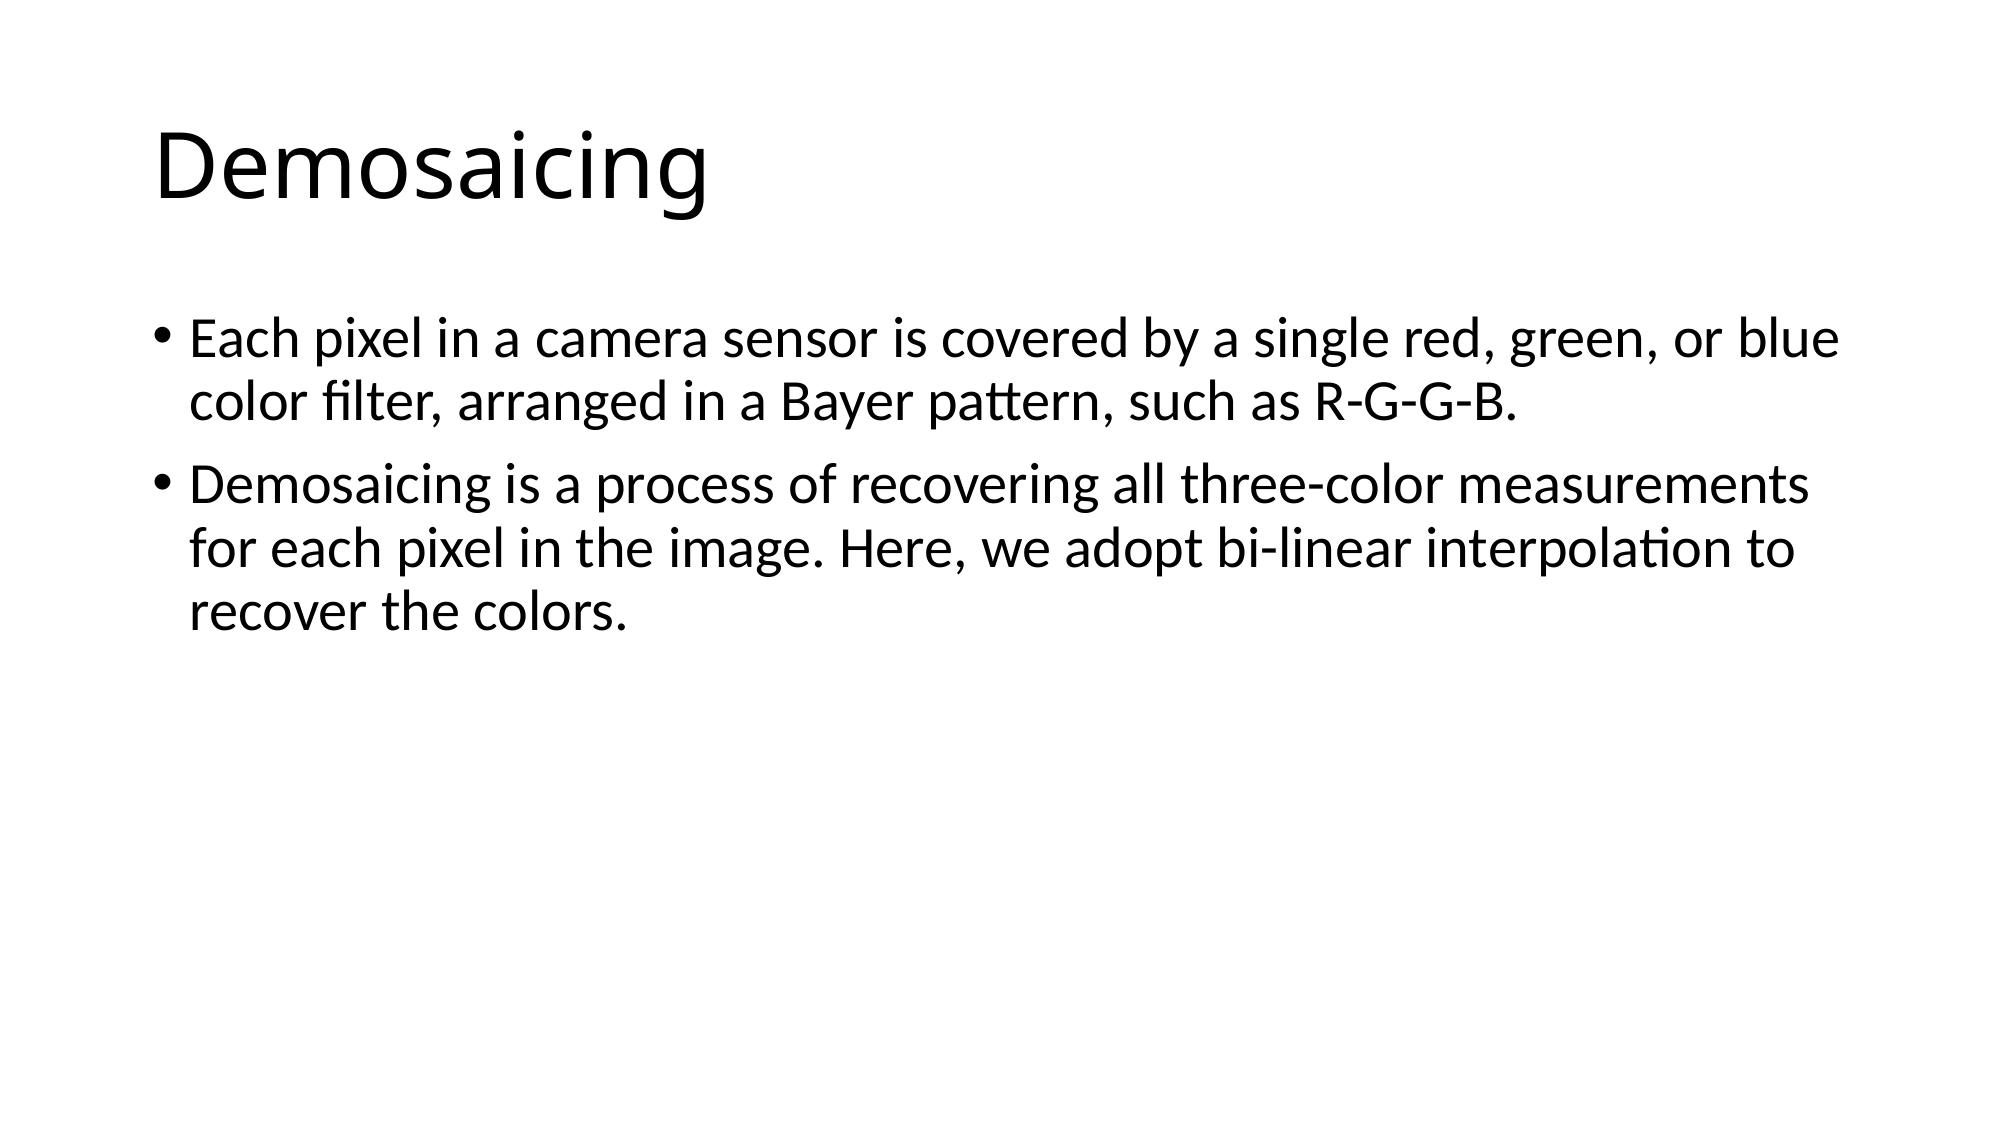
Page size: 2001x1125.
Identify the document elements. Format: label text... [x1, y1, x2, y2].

list Each pixel in a camera sensor is covered by a single red, green, or blue color filter, arranged in a Bayer pattern, such as R-G-G-B. Demosaicing is a process of recovering all three-color measurements for each pixel in the image. Here, we adopt bi-linear interpolation to recover the colors. [137, 299, 1863, 1014]
title Demosaicing [137, 59, 1863, 278]
